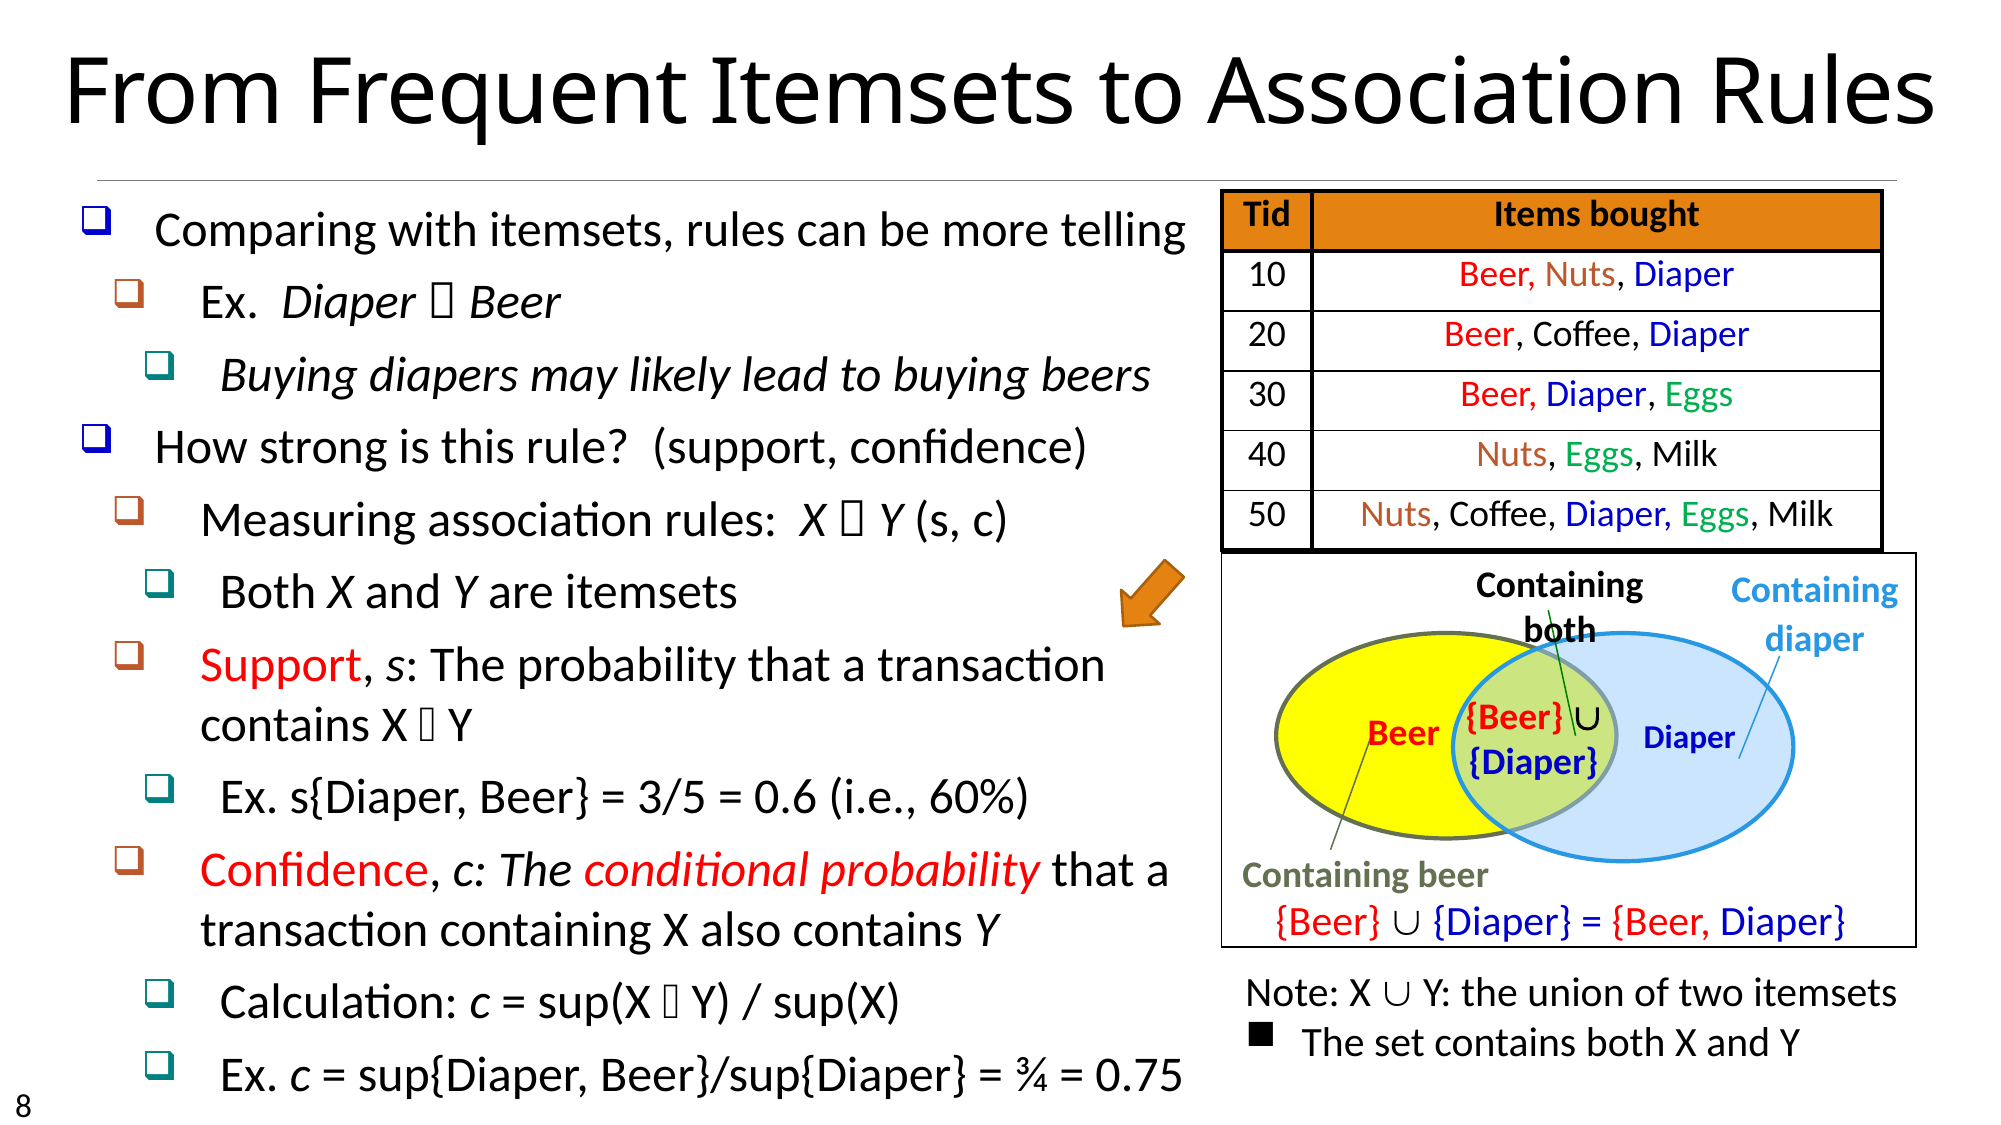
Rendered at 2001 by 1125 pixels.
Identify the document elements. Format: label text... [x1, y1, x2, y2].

text_box [816, 887, 1984, 1088]
table_cell 10 [1224, 253, 1310, 310]
text_box Note: X  Y: the union of two itemsets The set contains both X and Y [1230, 960, 1940, 1073]
table_cell 30 [1224, 372, 1310, 430]
table_cell Beer, Diaper, Eggs [1314, 372, 1880, 430]
table_header Items bought [1314, 193, 1880, 249]
table_cell Beer, Nuts, Diaper [1314, 253, 1880, 310]
title From Frequent Itemsets to Association Rules [0, 24, 2000, 150]
table_header Tid [1224, 193, 1310, 249]
text_box [1119, 559, 1185, 628]
list Comparing with itemsets, rules can be more telling Ex. Diaper  Beer Buying diapers may likely lead to buying beers How strong is this rule? (support, confidence) Measuring association rules: X  Y (s, c) Both X and Y are itemsets Support, s: The probability that a transaction contains X  Y Ex. s{Diaper, Beer} = 3/5 = 0.6 (i.e., 60%) Confidence, c: The conditional probability that a transaction containing X also contains Y Calculation: c = sup(X  Y) / sup(X) Ex. c = sup{Diaper, Beer}/sup{Diaper} = ¾ = 0.75 [63, 188, 1254, 1106]
table_cell 20 [1224, 312, 1310, 370]
table_cell Nuts, Eggs, Milk [1314, 431, 1880, 490]
table_cell 40 [1224, 431, 1310, 490]
table_cell Nuts, Coffee, Diaper, Eggs, Milk [1314, 491, 1880, 548]
table_cell Beer, Coffee, Diaper [1314, 312, 1880, 370]
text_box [1221, 552, 1946, 953]
table_cell 50 [1224, 491, 1310, 548]
